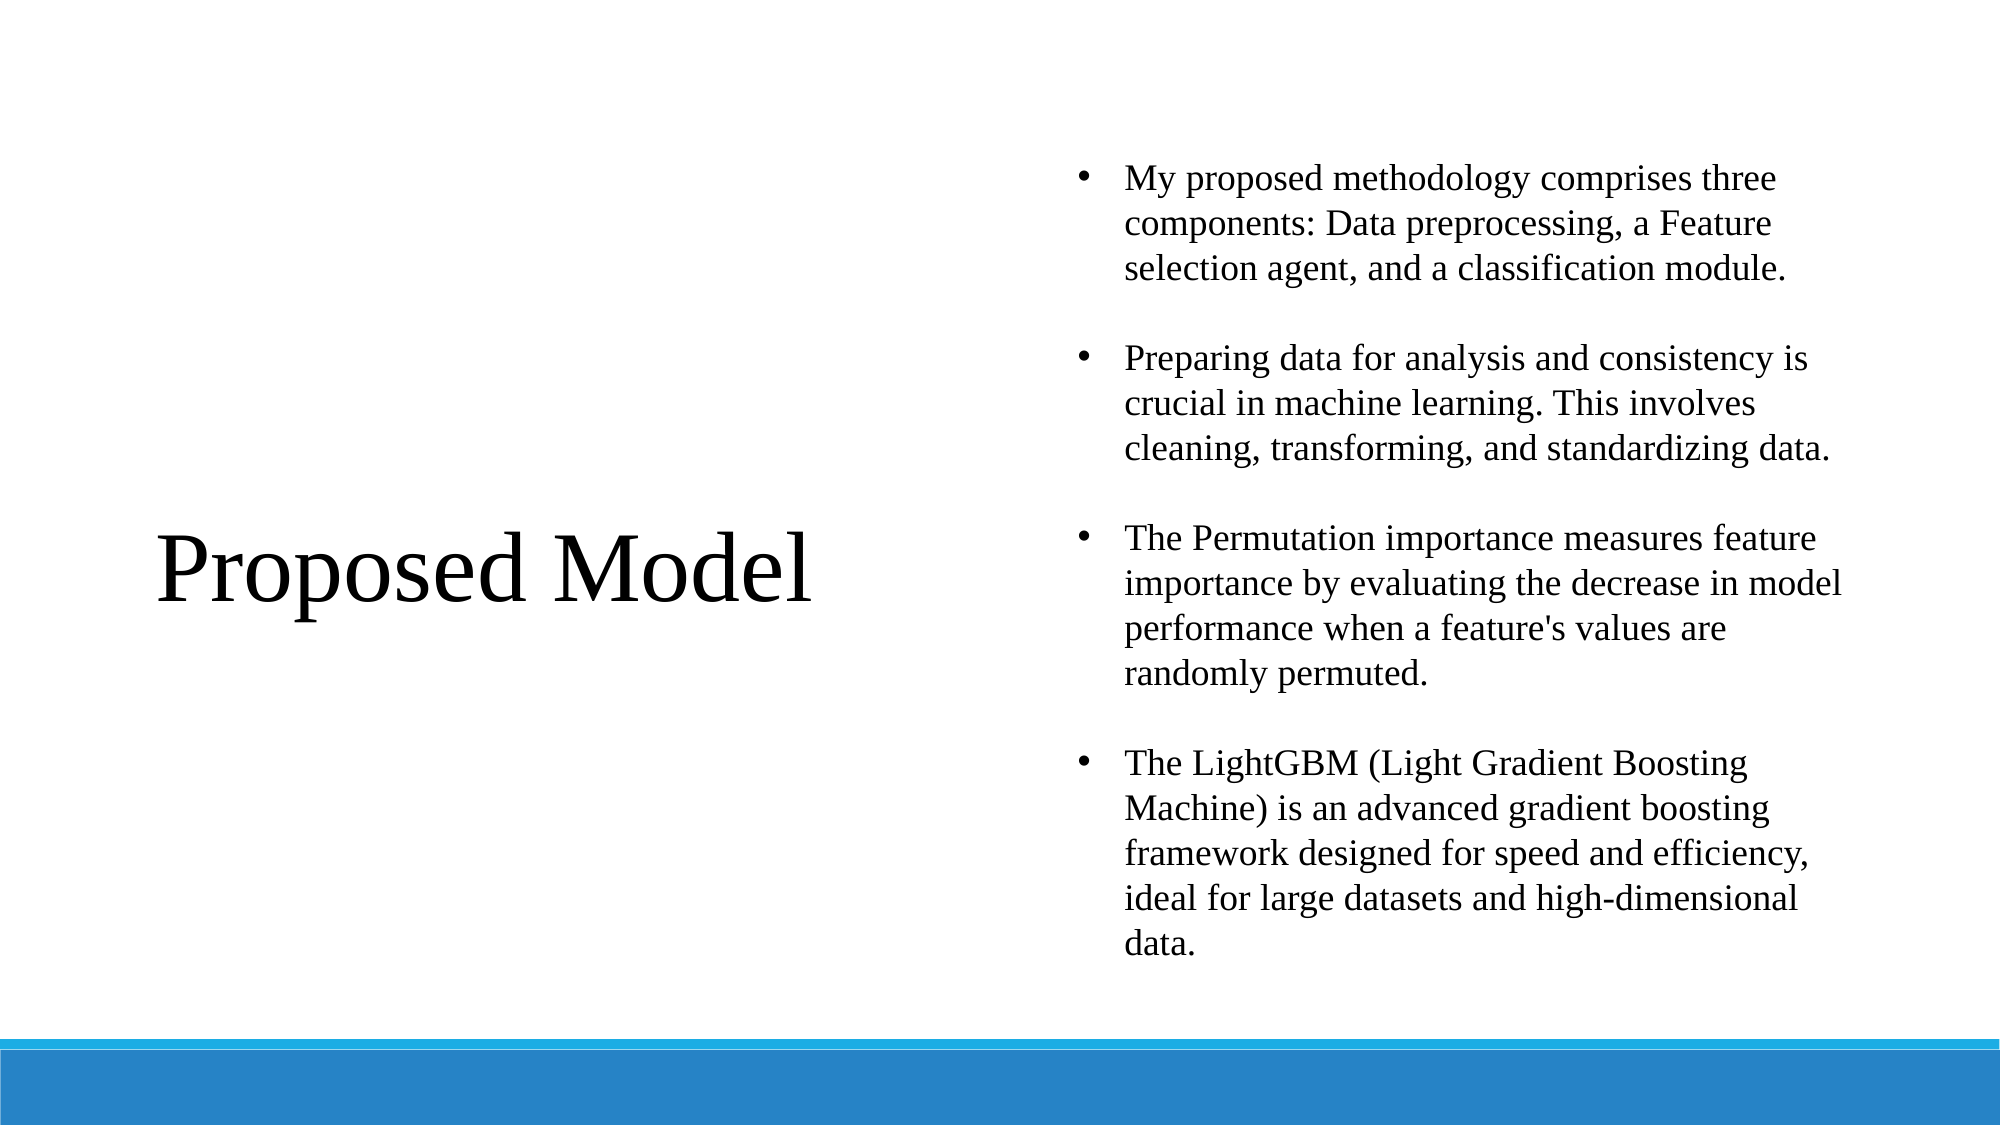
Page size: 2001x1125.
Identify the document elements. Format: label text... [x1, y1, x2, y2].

text_box Proposed Model [140, 494, 918, 629]
text_box My proposed methodology comprises three components: Data preprocessing, a Feature selection agent, and a classification module. Preparing data for analysis and consistency is crucial in machine learning. This involves cleaning, transforming, and standardizing data. The Permutation importance measures feature importance by evaluating the decrease in model performance when a feature's values are randomly permuted. The LightGBM (Light Gradient Boosting Machine) is an advanced gradient boosting framework designed for speed and efficiency, ideal for large datasets and high-dimensional data. [1062, 145, 1860, 971]
